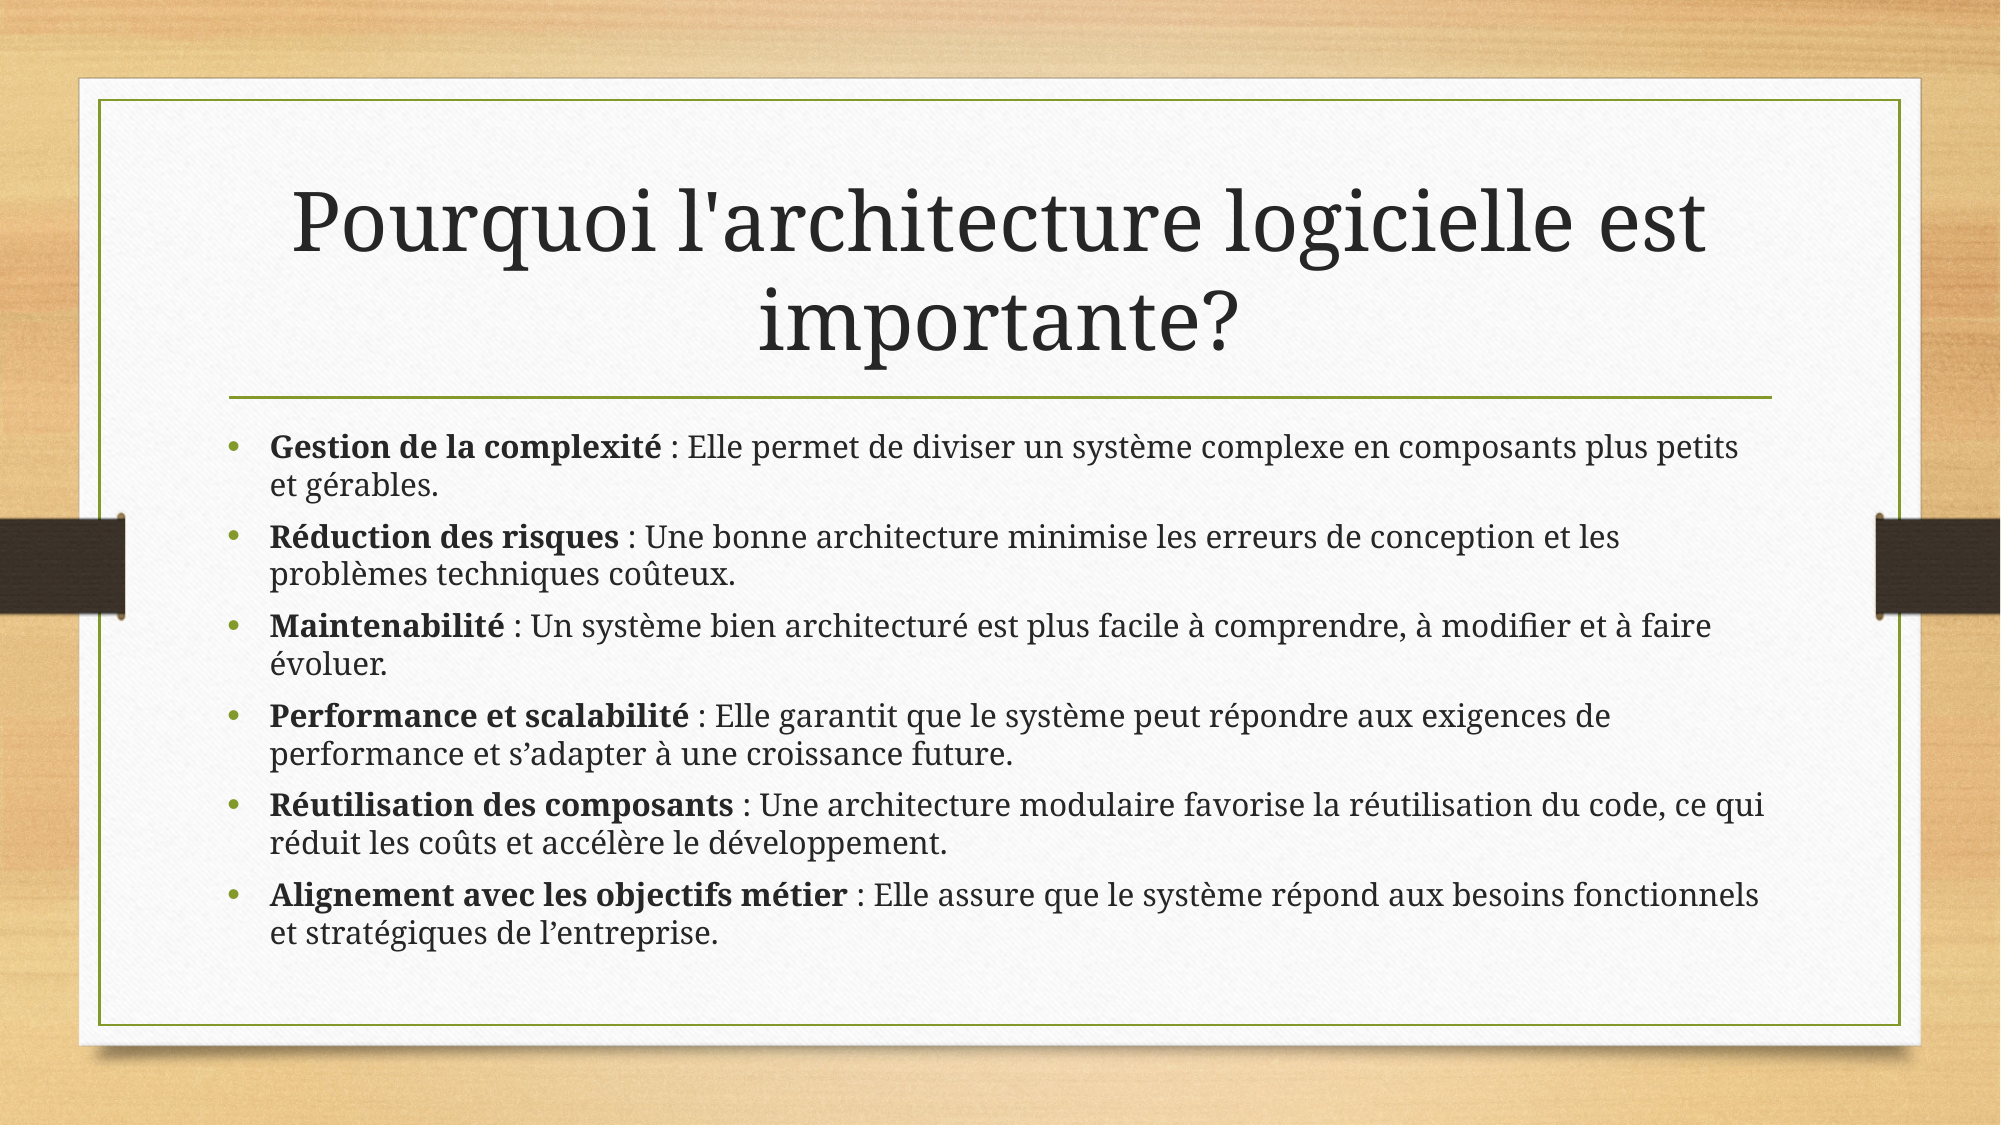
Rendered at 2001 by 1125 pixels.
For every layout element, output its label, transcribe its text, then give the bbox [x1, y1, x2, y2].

list Gestion de la complexité : Elle permet de diviser un système complexe en composants plus petits et gérables. Réduction des risques : Une bonne architecture minimise les erreurs de conception et les problèmes techniques coûteux. Maintenabilité : Un système bien architecturé est plus facile à comprendre, à modifier et à faire évoluer. Performance et scalabilité : Elle garantit que le système peut répondre aux exigences de performance et s’adapter à une croissance future. Réutilisation des composants : Une architecture modulaire favorise la réutilisation du code, ce qui réduit les coûts et accélère le développement. Alignement avec les objectifs métier : Elle assure que le système répond aux besoins fonctionnels et stratégiques de l’entreprise. [212, 419, 1788, 964]
picture [0, 0, 2001, 1125]
title Pourquoi l'architecture logicielle est importante? [212, 161, 1788, 375]
